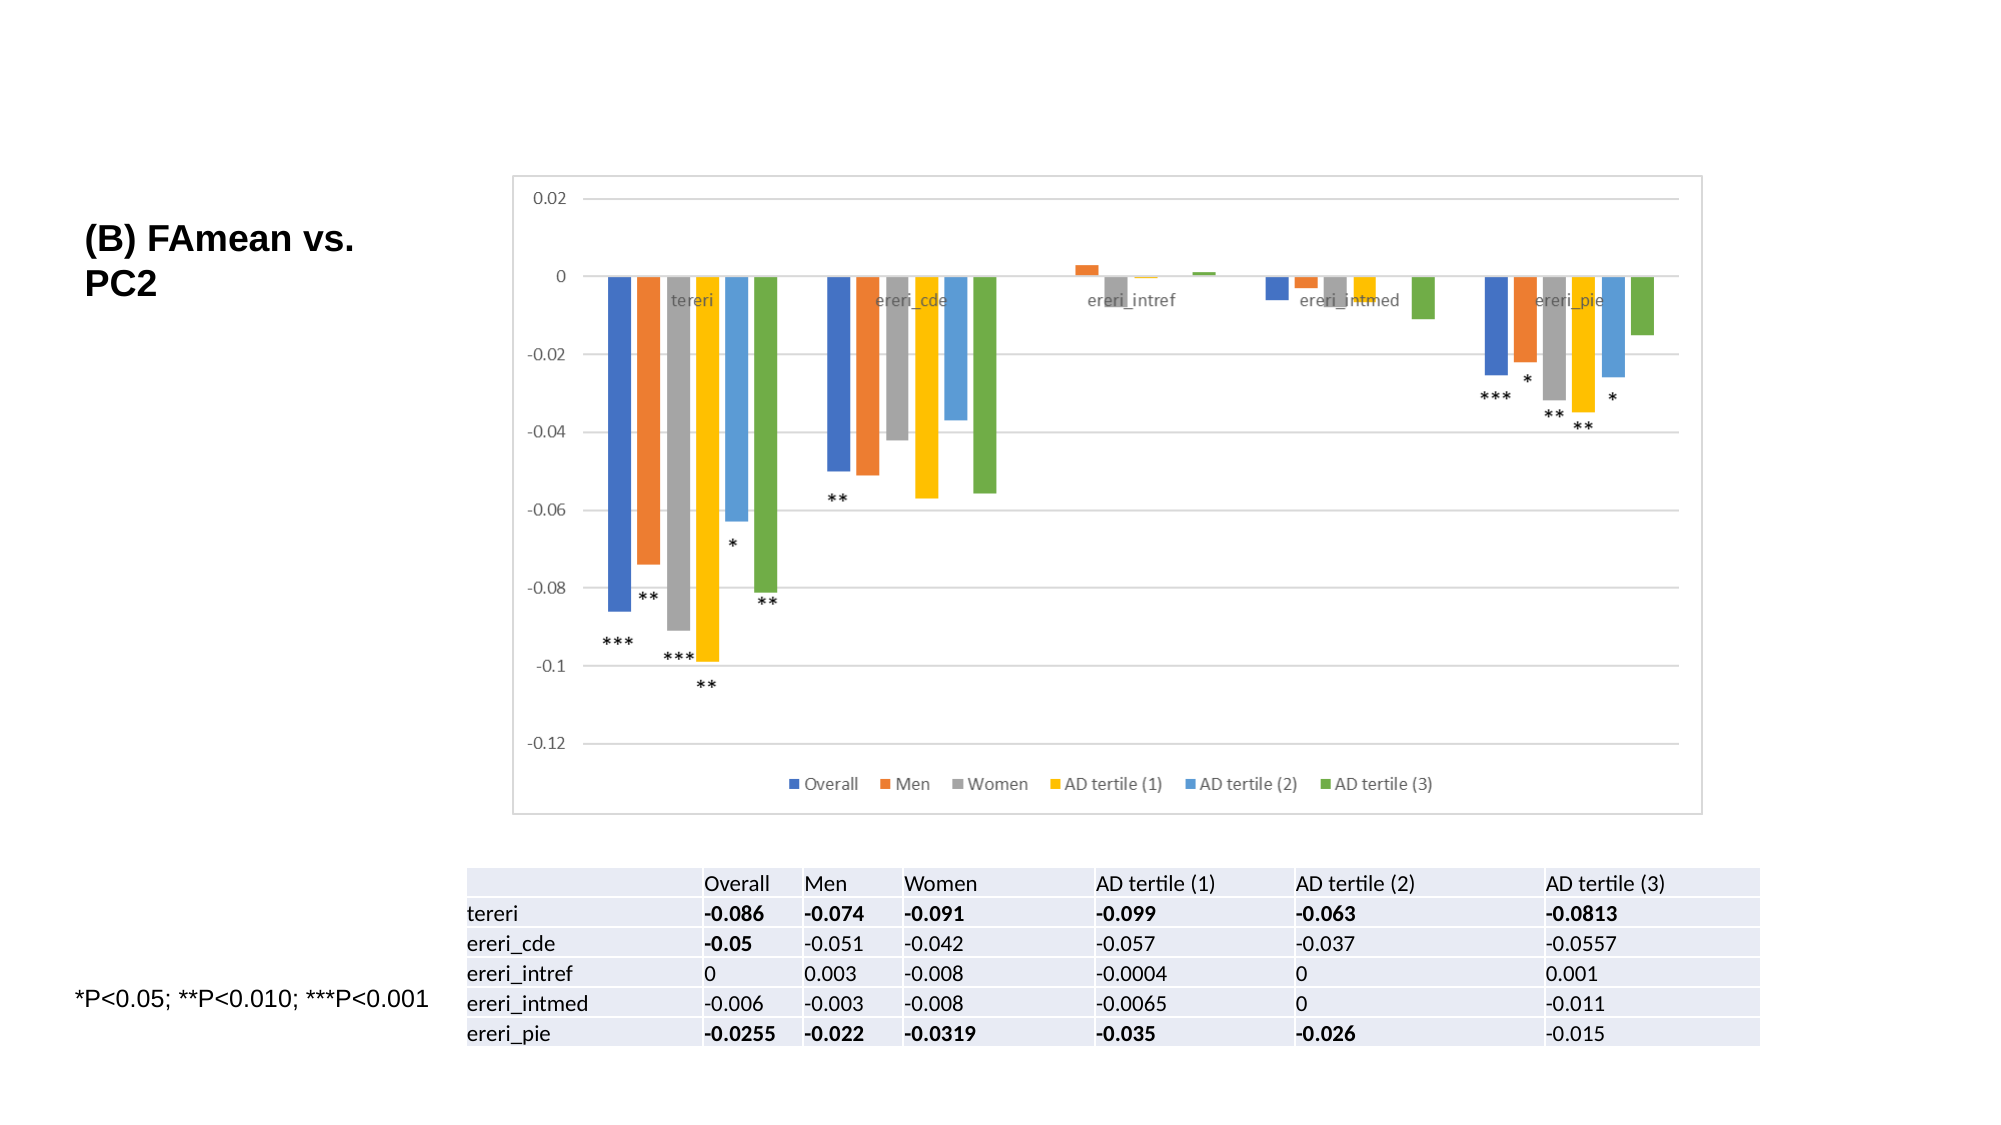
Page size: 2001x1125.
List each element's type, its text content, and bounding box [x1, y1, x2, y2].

table_cell -0.099 [1096, 898, 1294, 926]
table_cell -0.008 [904, 958, 1094, 986]
table_cell -0.015 [1546, 1018, 1760, 1046]
table_cell -0.05 [704, 928, 802, 956]
table_cell -0.0004 [1096, 958, 1294, 986]
table_cell -0.0813 [1546, 898, 1760, 926]
table_cell -0.003 [804, 988, 902, 1016]
table_cell 0.001 [1546, 958, 1760, 986]
table_cell -0.0557 [1546, 928, 1760, 956]
table_cell -0.006 [704, 988, 802, 1016]
table_cell -0.022 [804, 1018, 902, 1046]
table_cell -0.074 [804, 898, 902, 926]
table_cell -0.035 [1096, 1018, 1294, 1046]
table_cell ereri_cde [467, 928, 702, 956]
picture [512, 175, 1703, 815]
table_cell ereri_intref [467, 958, 702, 986]
table_cell -0.037 [1296, 928, 1544, 956]
table_cell -0.008 [904, 988, 1094, 1016]
table_cell -0.026 [1296, 1018, 1544, 1046]
text_box (B) FAmean vs. PC2 [69, 206, 415, 312]
text_box *P<0.05; **P<0.010; ***P<0.001 [60, 975, 465, 1021]
table_cell 0 [1296, 988, 1544, 1016]
table_cell 0.003 [804, 958, 902, 986]
table_cell -0.057 [1096, 928, 1294, 956]
table_cell 0 [704, 958, 802, 986]
table_header [467, 868, 702, 896]
table_cell ereri_intmed [467, 988, 702, 1016]
table_header Overall [704, 868, 802, 896]
table_header Men [804, 868, 902, 896]
table_header AD tertile (1) [1096, 868, 1294, 896]
table_cell -0.0065 [1096, 988, 1294, 1016]
table_header AD tertile (3) [1546, 868, 1760, 896]
table_cell -0.063 [1296, 898, 1544, 926]
table_cell -0.086 [704, 898, 802, 926]
table_header Women [904, 868, 1094, 896]
table_header AD tertile (2) [1296, 868, 1544, 896]
table_cell -0.011 [1546, 988, 1760, 1016]
table_cell -0.042 [904, 928, 1094, 956]
table_cell 0 [1296, 958, 1544, 986]
table_cell -0.0319 [904, 1018, 1094, 1046]
table_cell -0.091 [904, 898, 1094, 926]
table_cell -0.051 [804, 928, 902, 956]
table_cell tereri [467, 898, 702, 926]
table_cell ereri_pie [467, 1018, 702, 1046]
table_cell -0.0255 [704, 1018, 802, 1046]
